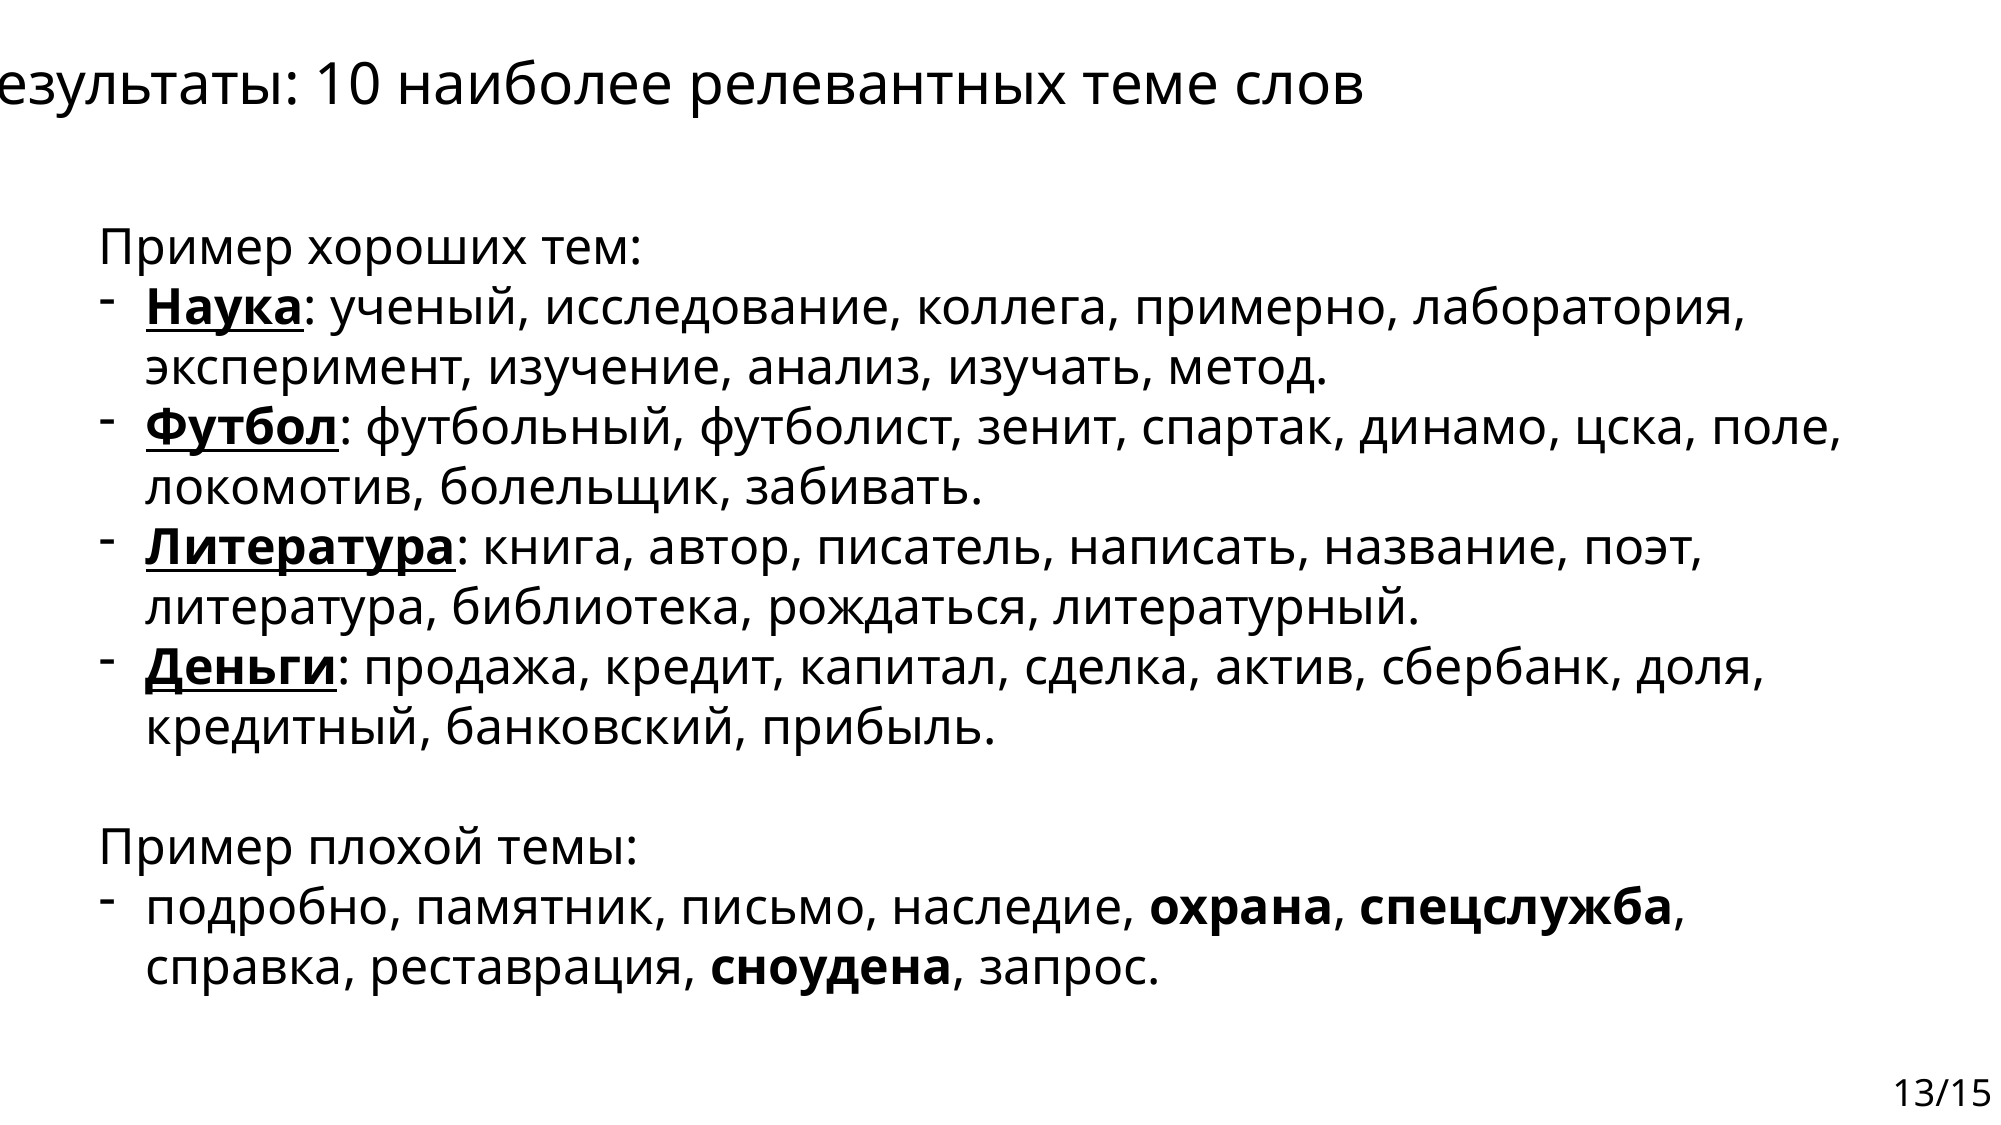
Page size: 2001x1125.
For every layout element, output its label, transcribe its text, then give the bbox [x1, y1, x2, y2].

text_box 13/15 [1877, 1061, 2000, 1122]
text_box Пример хороших тем: Наука: ученый, исследование, коллега, примерно, лаборатория, эксперимент, изучение, анализ, изучать, метод. Футбол: футбольный, футболист, зенит, спартак, динамо, цска, поле, локомотив, болельщик, забивать. Литература: книга, автор, писатель, написать, название, поэт, литература, библиотека, рождаться, литературный. Деньги: продажа, кредит, капитал, сделка, актив, сбербанк, доля, кредитный, банковский, прибыль. Пример плохой темы: подробно, памятник, письмо, наследие, охрана, спецслужба, справка, реставрация, сноудена, запрос. [84, 207, 1916, 1003]
text_box Результаты: 10 наиболее релевантных теме слов [0, 38, 1380, 124]
